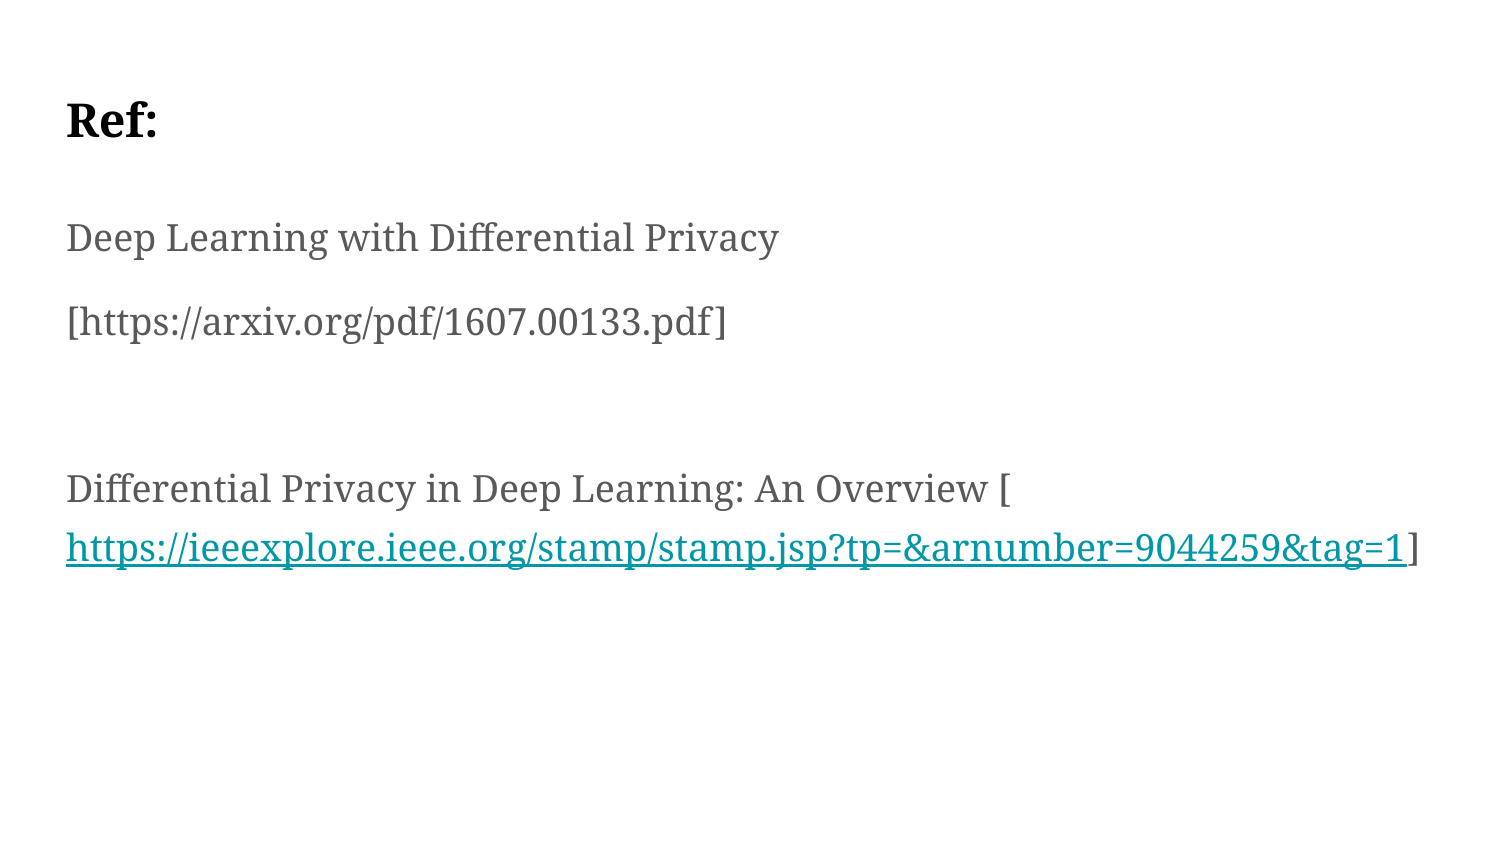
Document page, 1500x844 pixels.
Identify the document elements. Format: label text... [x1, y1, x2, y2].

title Ref: [51, 72, 1449, 167]
list Deep Learning with Differential Privacy [https://arxiv.org/pdf/1607.00133.pdf] Differential Privacy in Deep Learning: An Overview [https://ieeexplore.ieee.org/stamp/stamp.jsp?tp=&arnumber=9044259&tag=1] [51, 189, 1449, 750]
